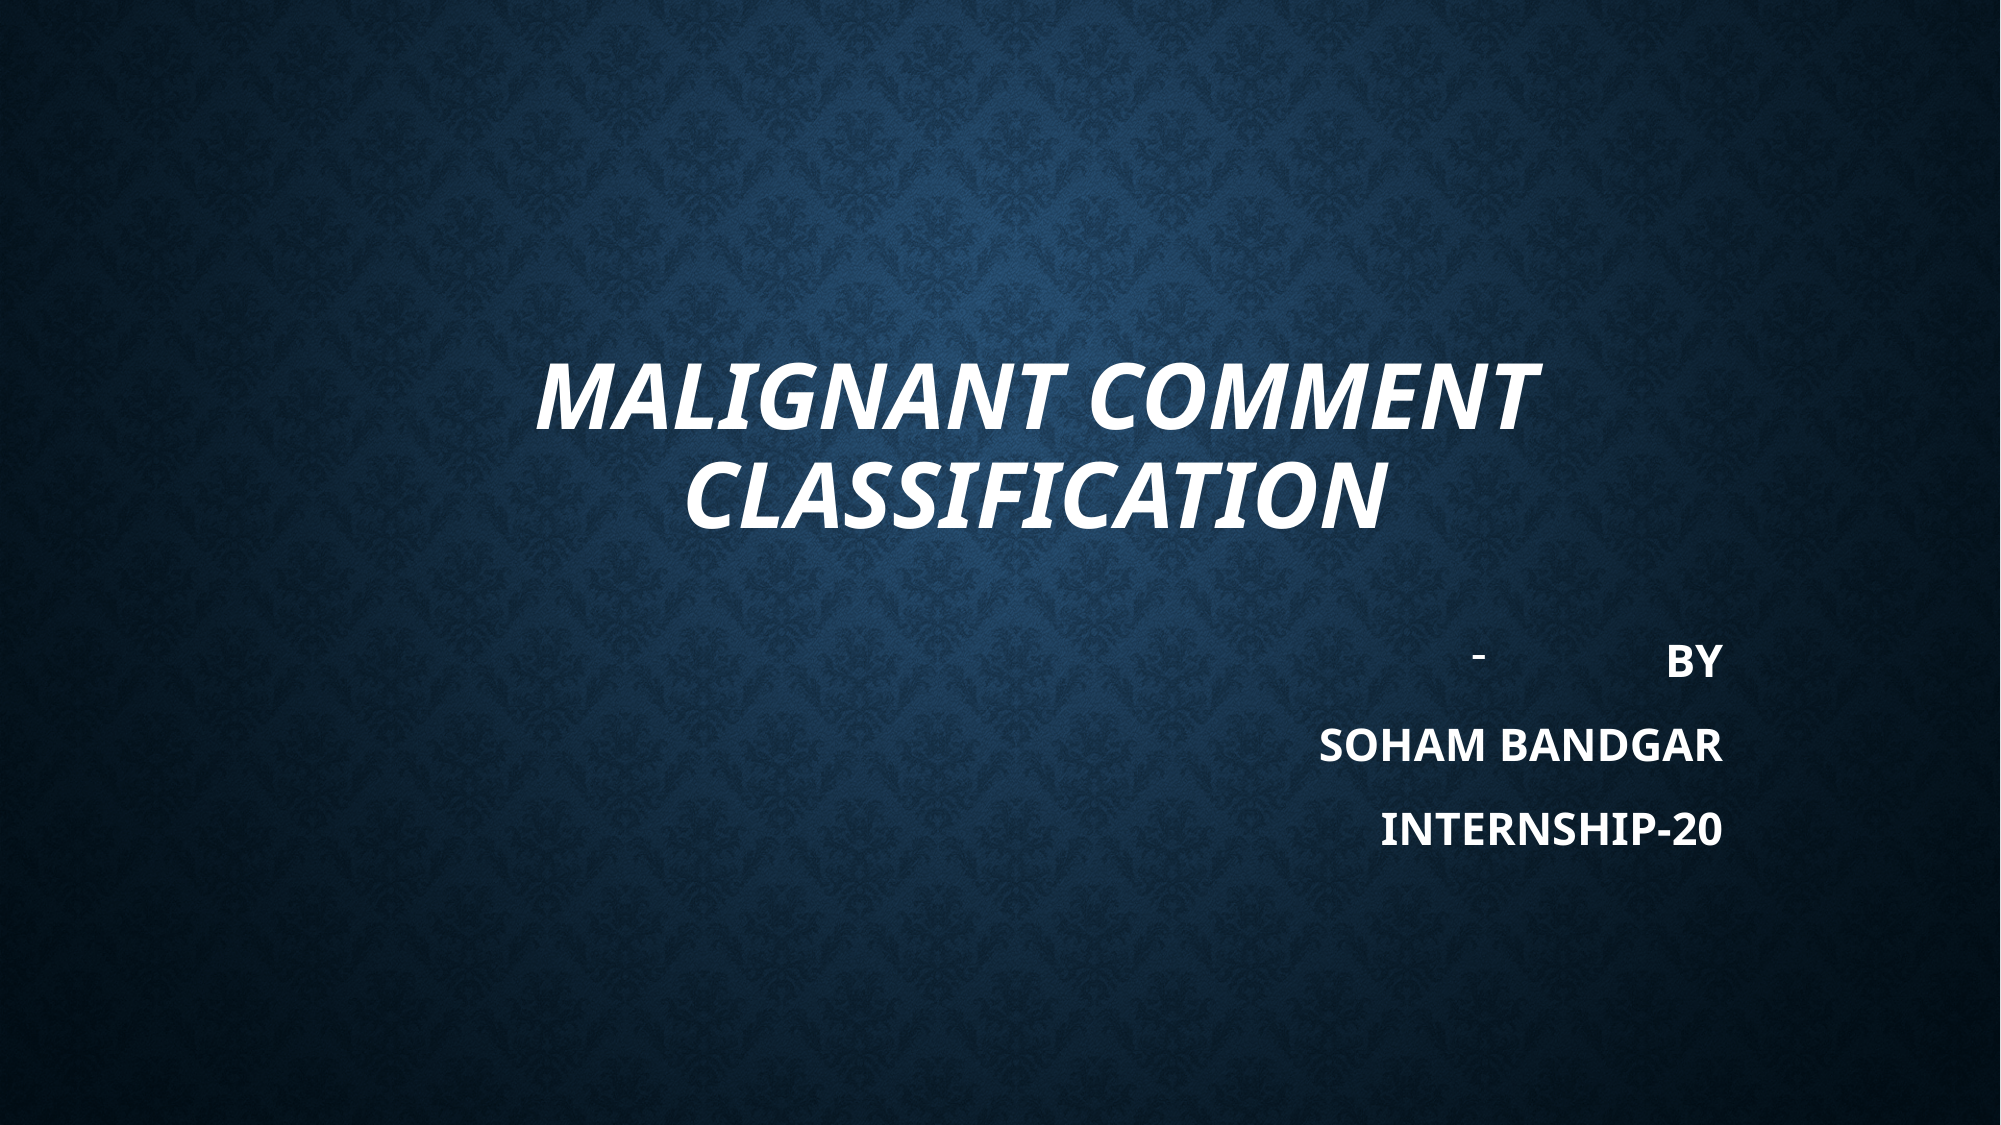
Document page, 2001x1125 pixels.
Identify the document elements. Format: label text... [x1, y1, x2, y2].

title MALIGNANT COMMENT CLASSIFICATION [441, 299, 1631, 556]
subtitle BY SOHAM BANDGAR INTERNSHIP-20 [261, 614, 1739, 863]
